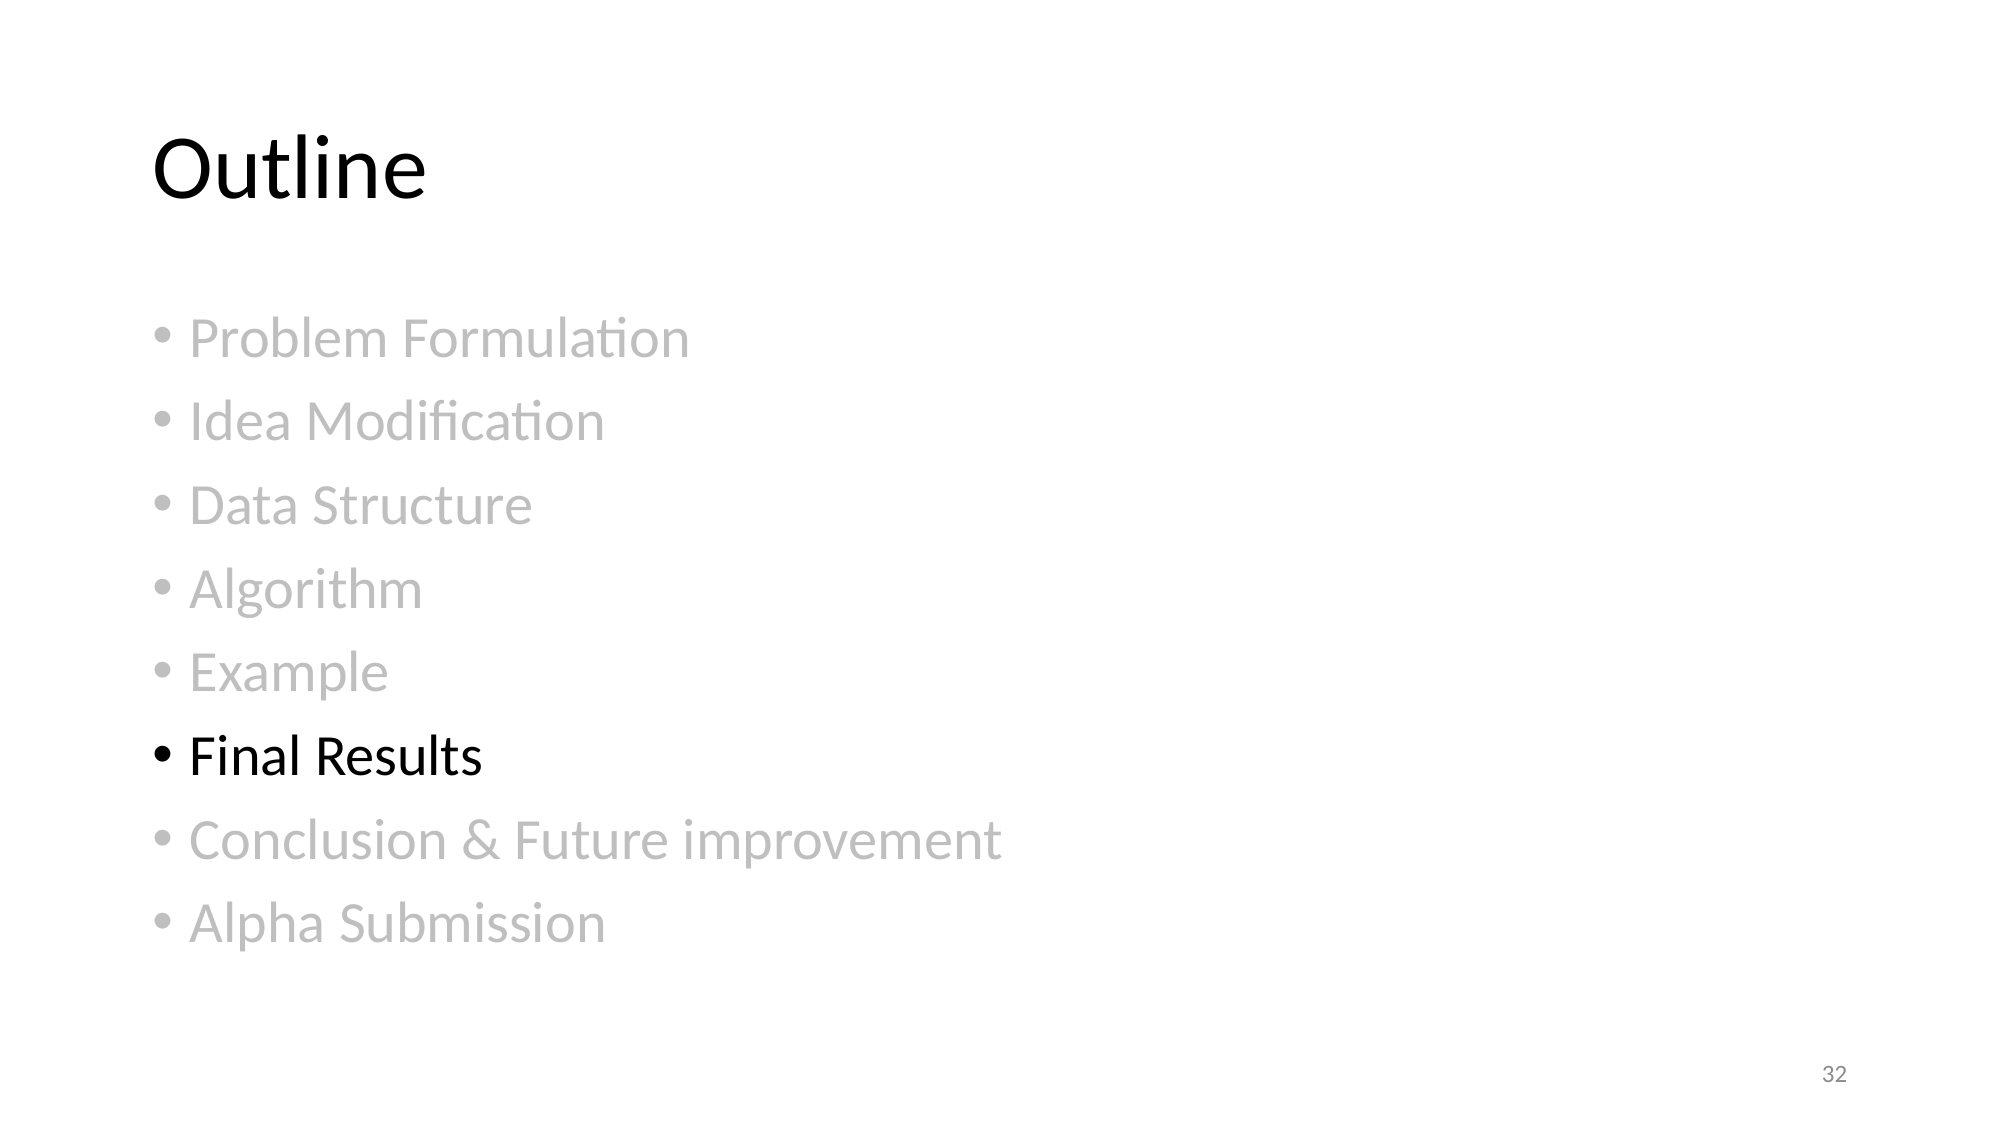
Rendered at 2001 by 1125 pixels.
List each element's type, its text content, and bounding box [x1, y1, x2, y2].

slide_number 31 [1412, 1042, 1863, 1103]
title Outline [137, 59, 1863, 278]
list Problem Formulation Idea Modification Data Structure Algorithm Example Final Results Conclusion & Future improvement Alpha Submission [137, 299, 1863, 1014]
